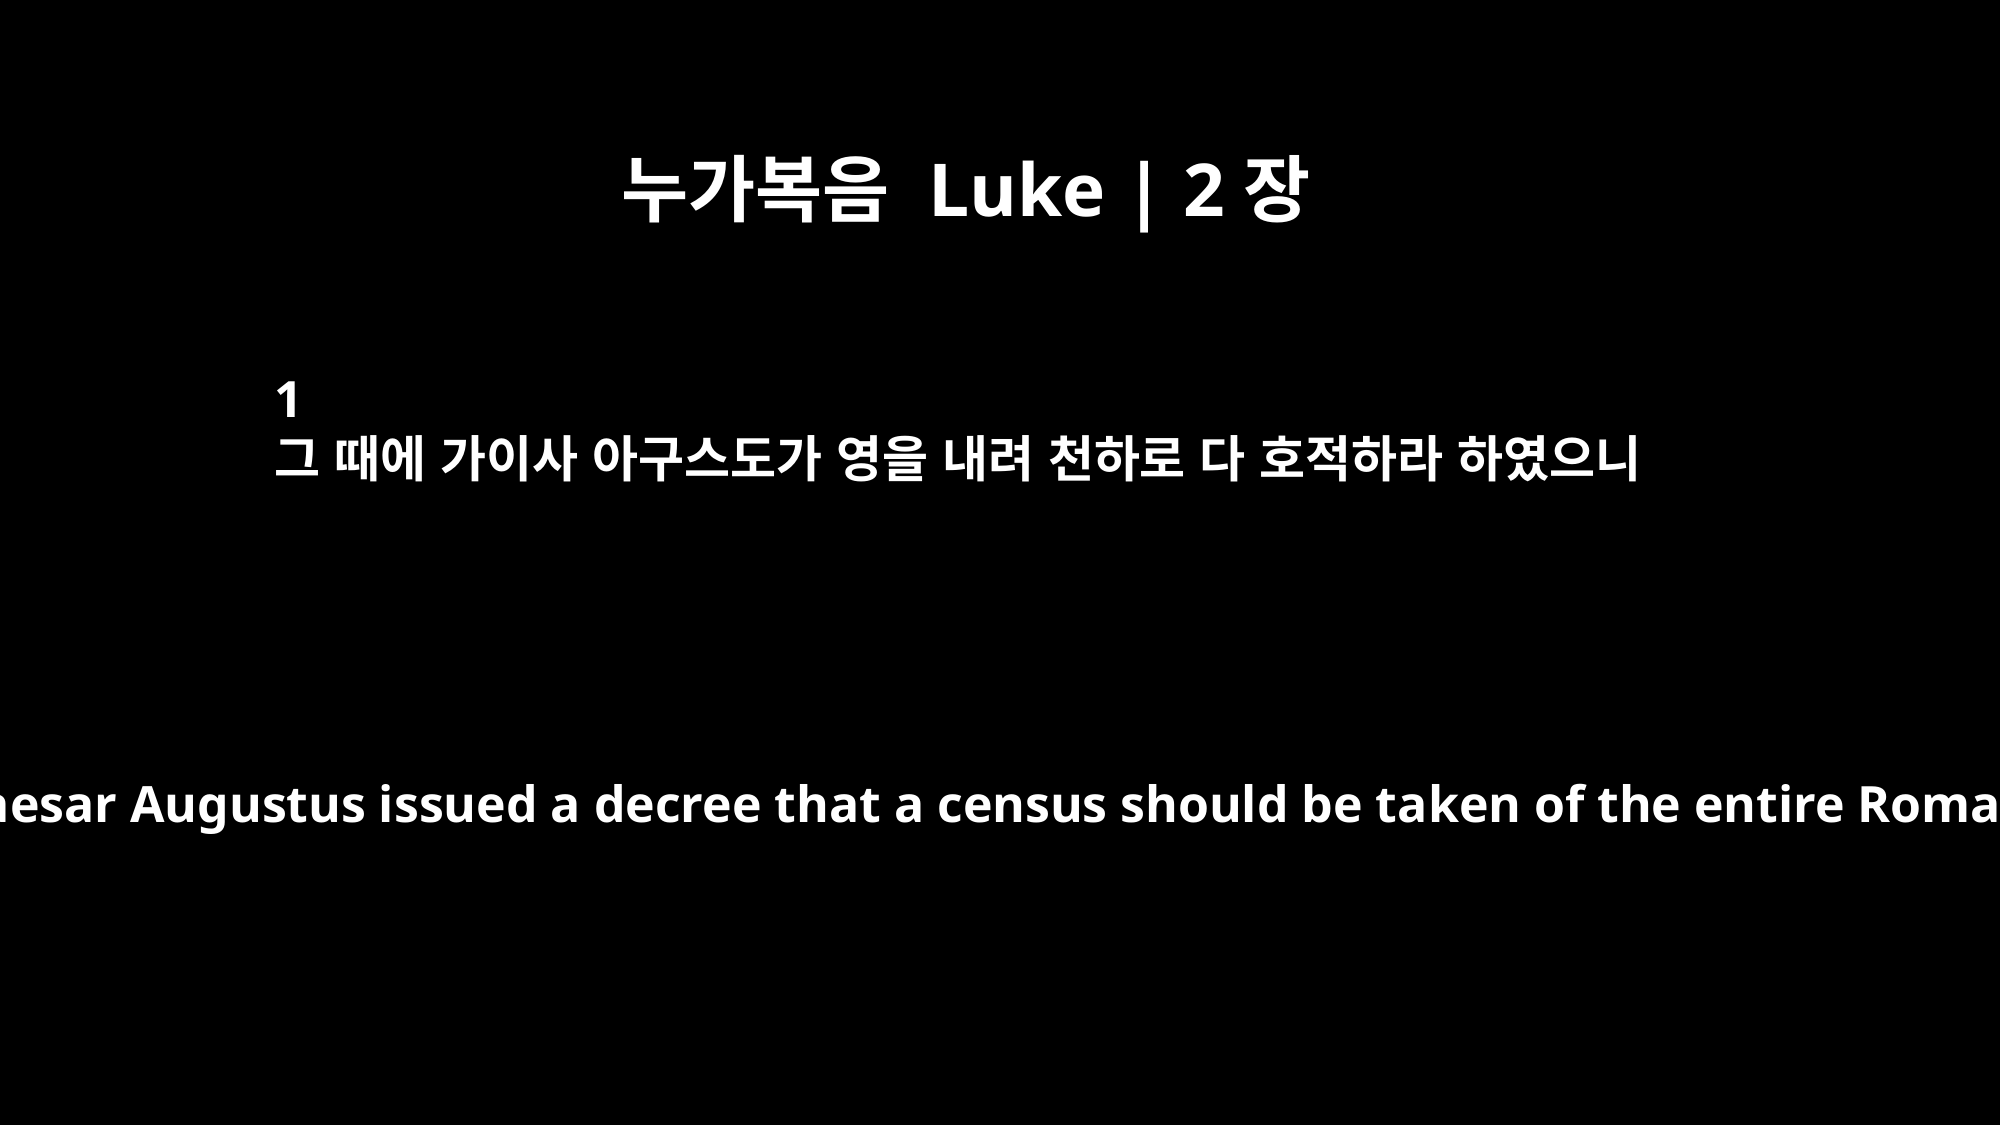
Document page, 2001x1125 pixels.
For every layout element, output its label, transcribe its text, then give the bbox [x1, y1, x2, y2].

text_box In those days Caesar Augustus issued a decree that a census should be taken of the entire Roman world. [0, 764, 2000, 840]
text_box 누가복음 Luke | 2장 [606, 136, 1326, 239]
text_box 1 그 때에 가이사 아구스도가 영을 내려 천하로 다 호적하라 하였으니 [259, 359, 1658, 495]
